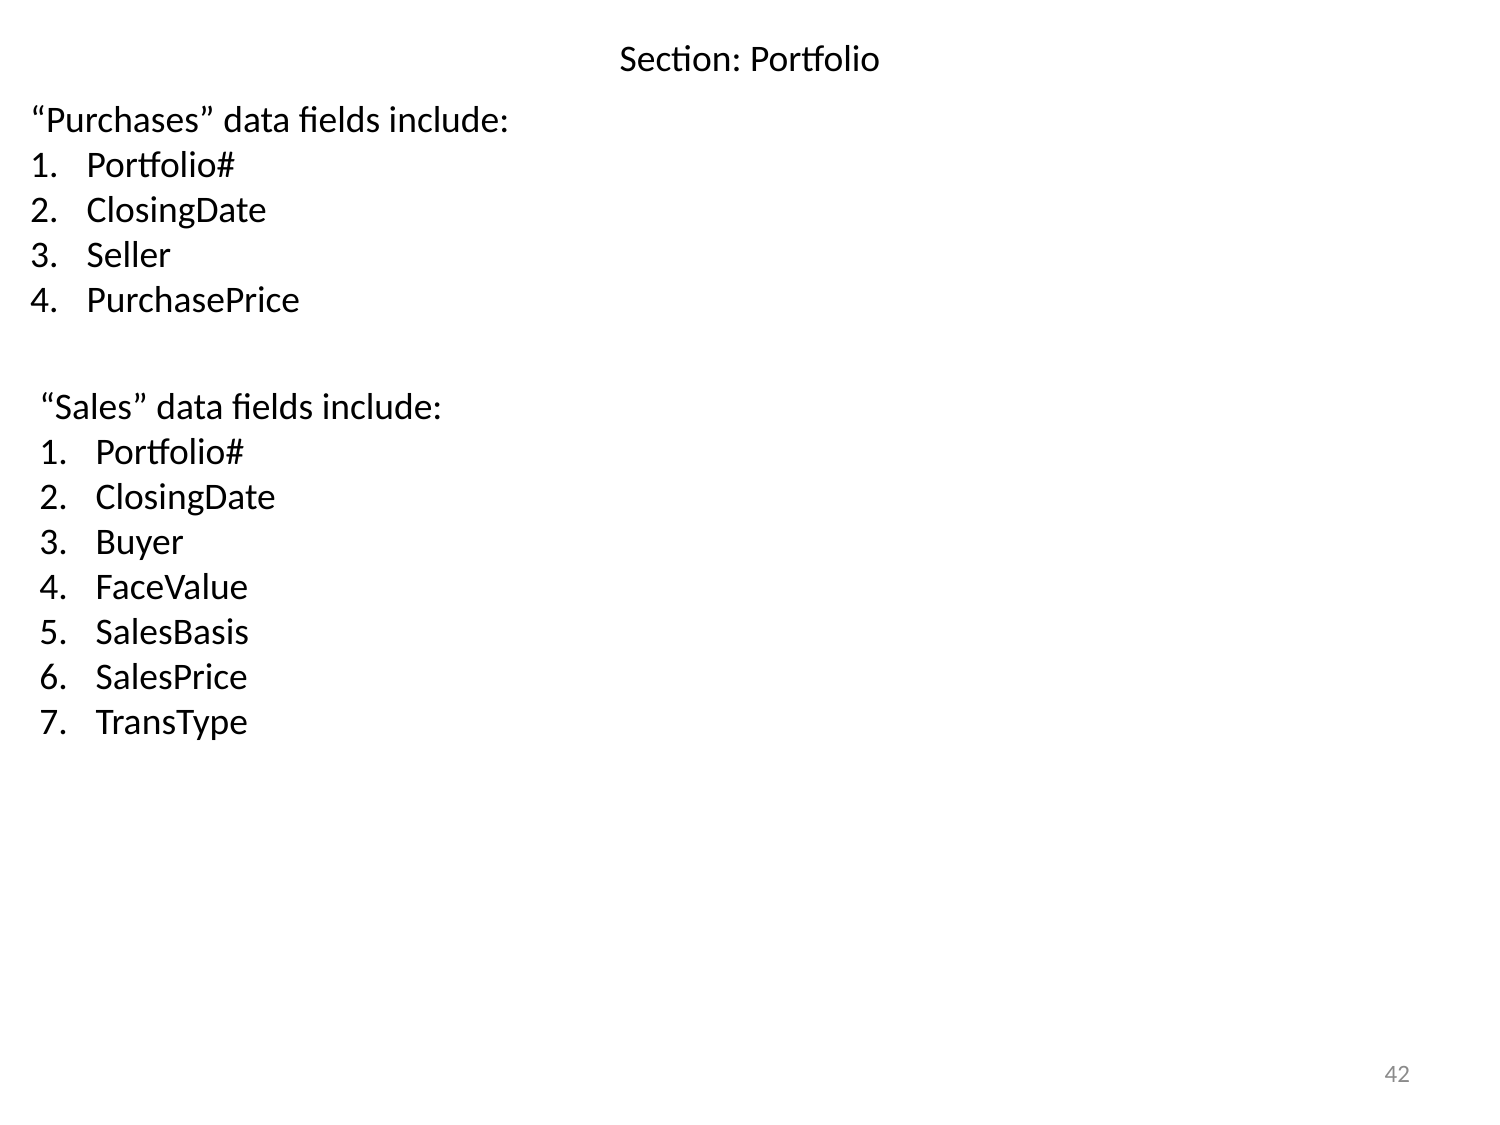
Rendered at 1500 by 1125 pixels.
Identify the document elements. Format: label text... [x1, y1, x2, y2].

text_box “Purchases” data fields include: Portfolio# ClosingDate Seller PurchasePrice [15, 87, 526, 328]
text_box Section: Portfolio [0, 26, 1500, 87]
text_box “Sales” data fields include: Portfolio# ClosingDate Buyer FaceValue SalesBasis SalesPrice TransType [24, 374, 458, 750]
slide_number 42 [1074, 1042, 1425, 1103]
